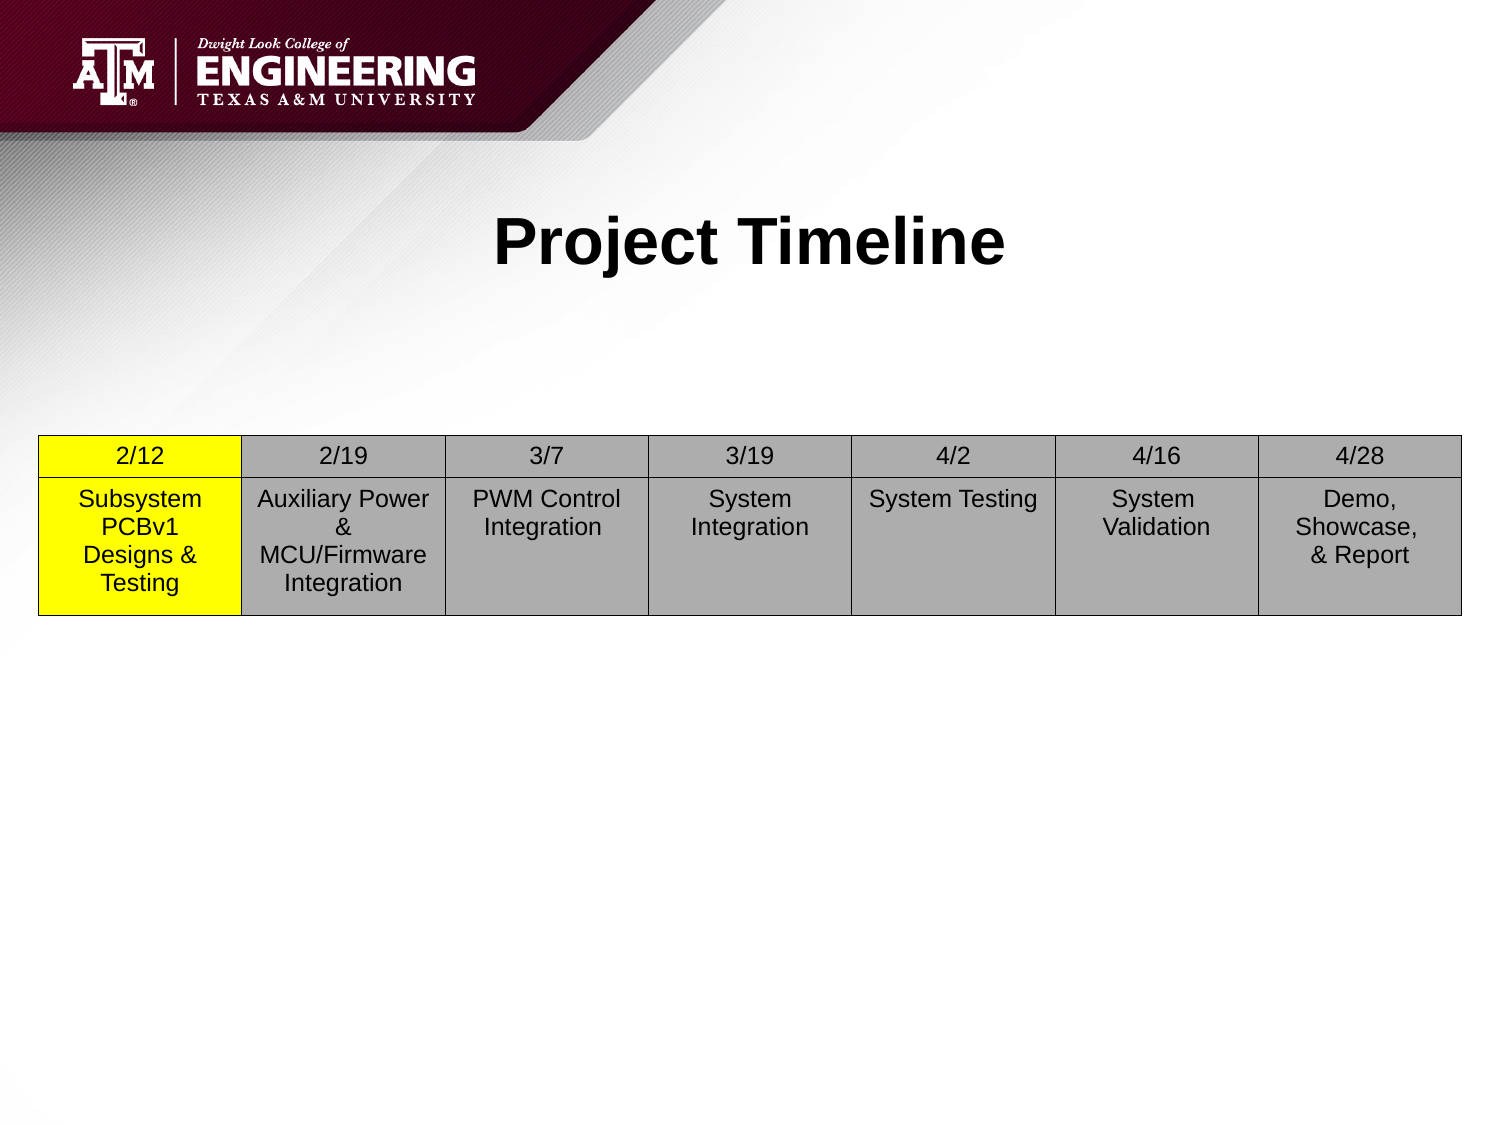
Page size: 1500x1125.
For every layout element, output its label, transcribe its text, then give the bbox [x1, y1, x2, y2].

table_cell Subsystem PCBv1 Designs & Testing [39, 478, 241, 615]
table_cell Auxiliary Power & MCU/Firmware Integration [242, 478, 445, 615]
title Project Timeline [75, 172, 1425, 304]
table_cell System Integration [649, 478, 851, 615]
table_header 4/28 [1259, 436, 1461, 477]
table_header 4/2 [852, 436, 1055, 477]
table_header 4/16 [1056, 436, 1258, 477]
table_header 2/12 [39, 436, 241, 477]
table_header 2/19 [242, 436, 445, 477]
table_cell PWM Control Integration [446, 478, 648, 615]
table_cell Demo, Showcase, & Report [1259, 478, 1461, 615]
picture [0, 0, 1500, 1125]
table_header 3/7 [446, 436, 648, 477]
table_header 3/19 [649, 436, 851, 477]
table_cell System Validation [1056, 478, 1258, 615]
table_cell System Testing [852, 478, 1055, 615]
